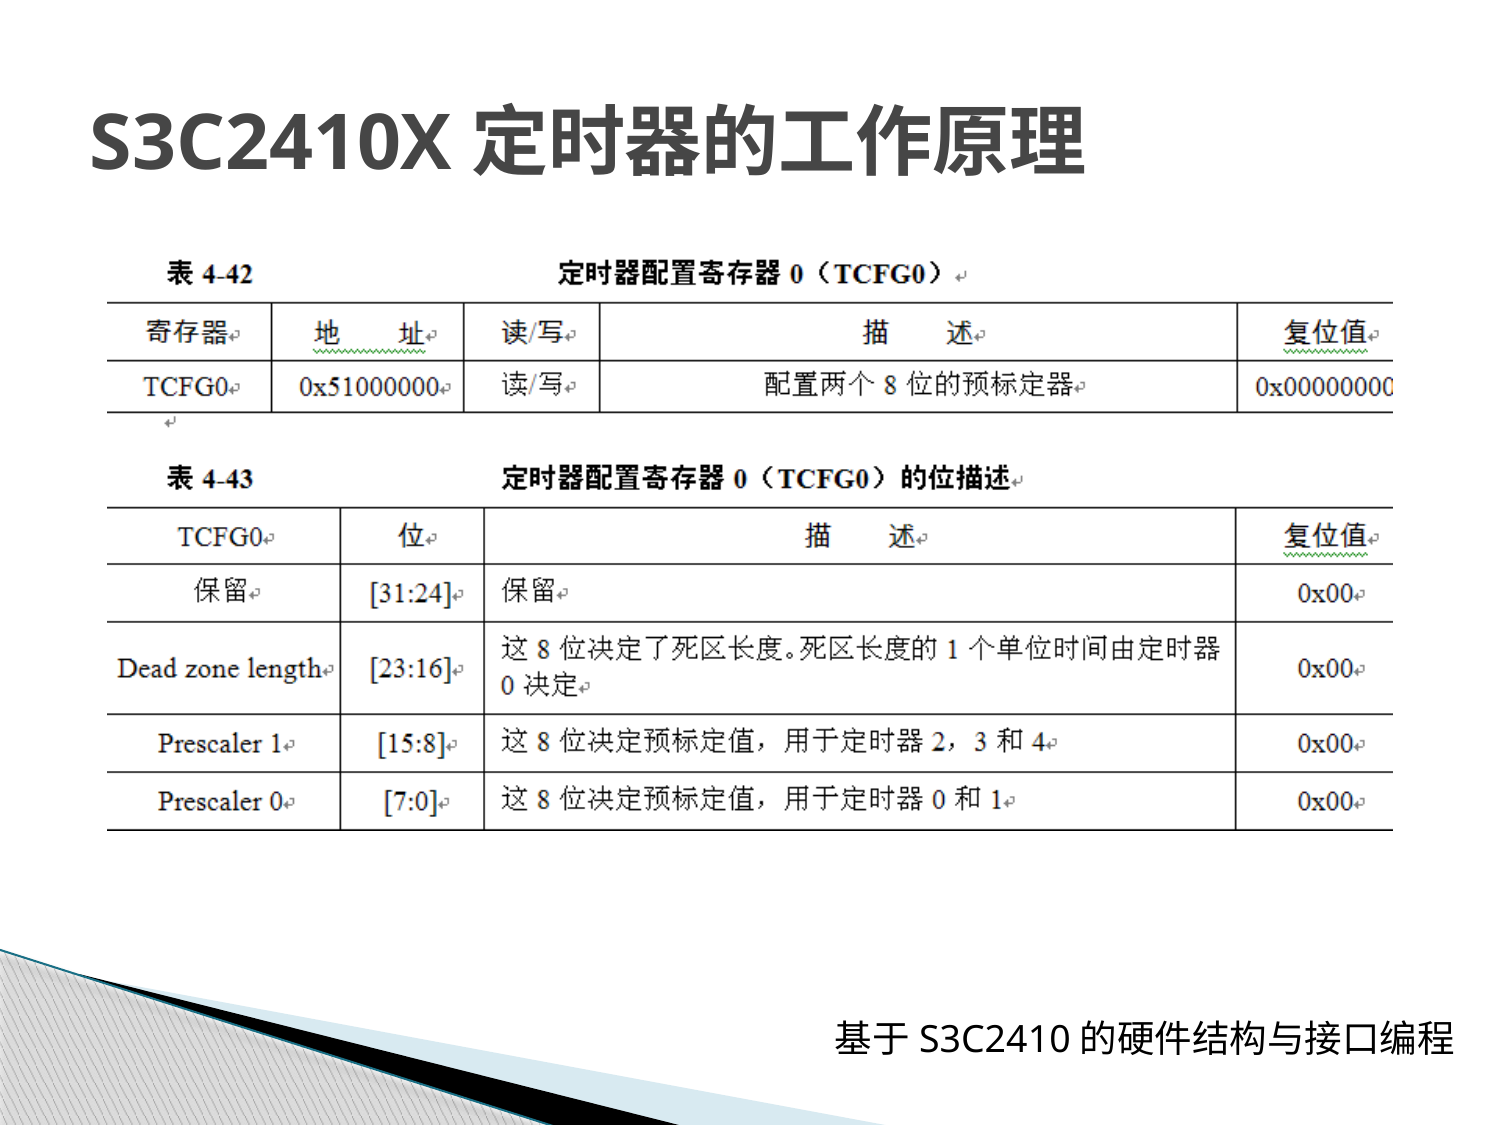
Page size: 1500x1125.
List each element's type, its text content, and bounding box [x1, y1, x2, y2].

text_box 基于S3C2410的硬件结构与接口编程 [820, 1007, 1500, 1068]
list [106, 245, 1394, 831]
title S3C2410X定时器的工作原理 [75, 45, 1425, 233]
